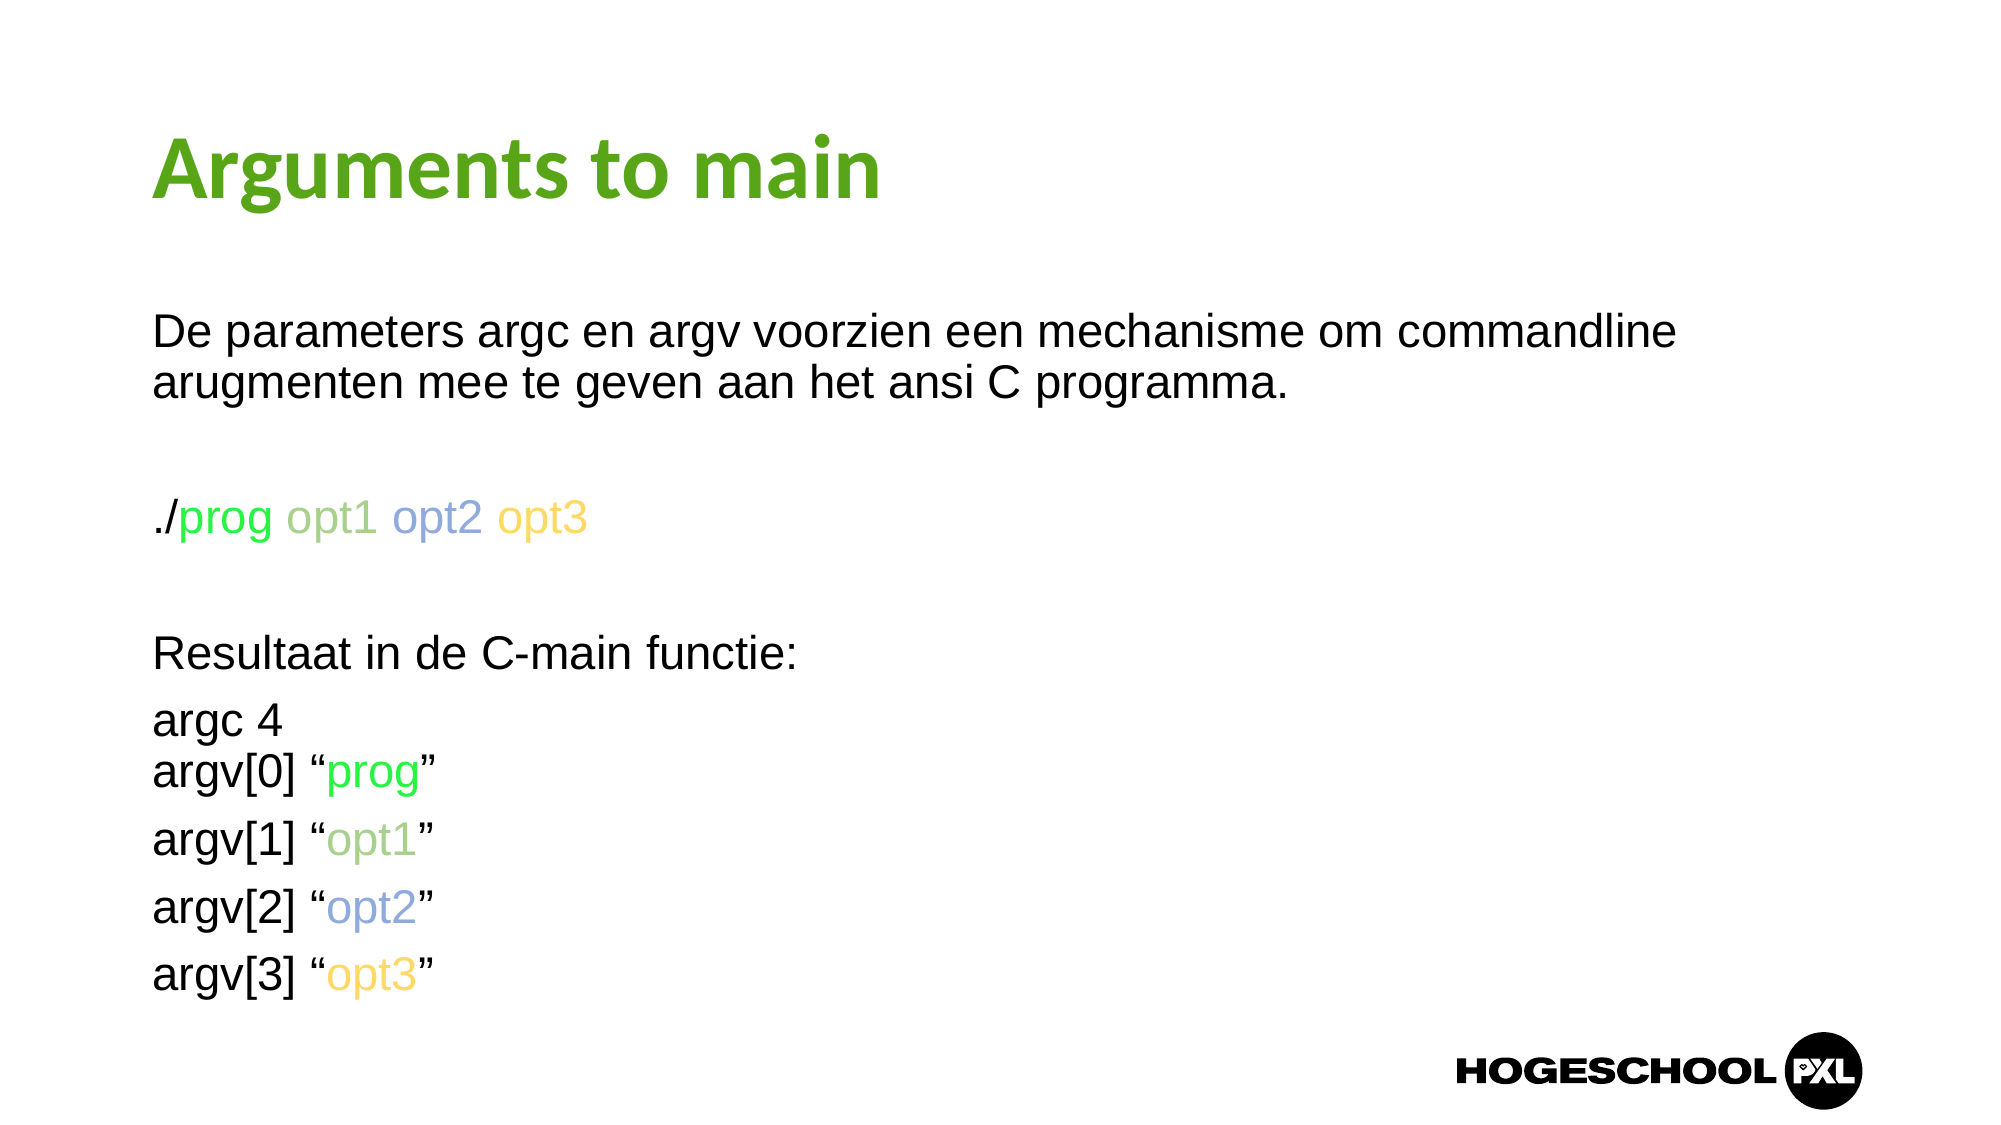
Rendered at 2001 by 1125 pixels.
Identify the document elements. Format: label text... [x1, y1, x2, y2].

title Arguments to main [137, 59, 1863, 278]
list De parameters argc en argv voorzien een mechanisme om commandline arugmenten mee te geven aan het ansi C programma. ./prog opt1 opt2 opt3 Resultaat in de C-main functie: argc 4 argv[0] “prog” argv[1] “opt1” argv[2] “opt2” argv[3] “opt3” [137, 299, 1863, 1014]
